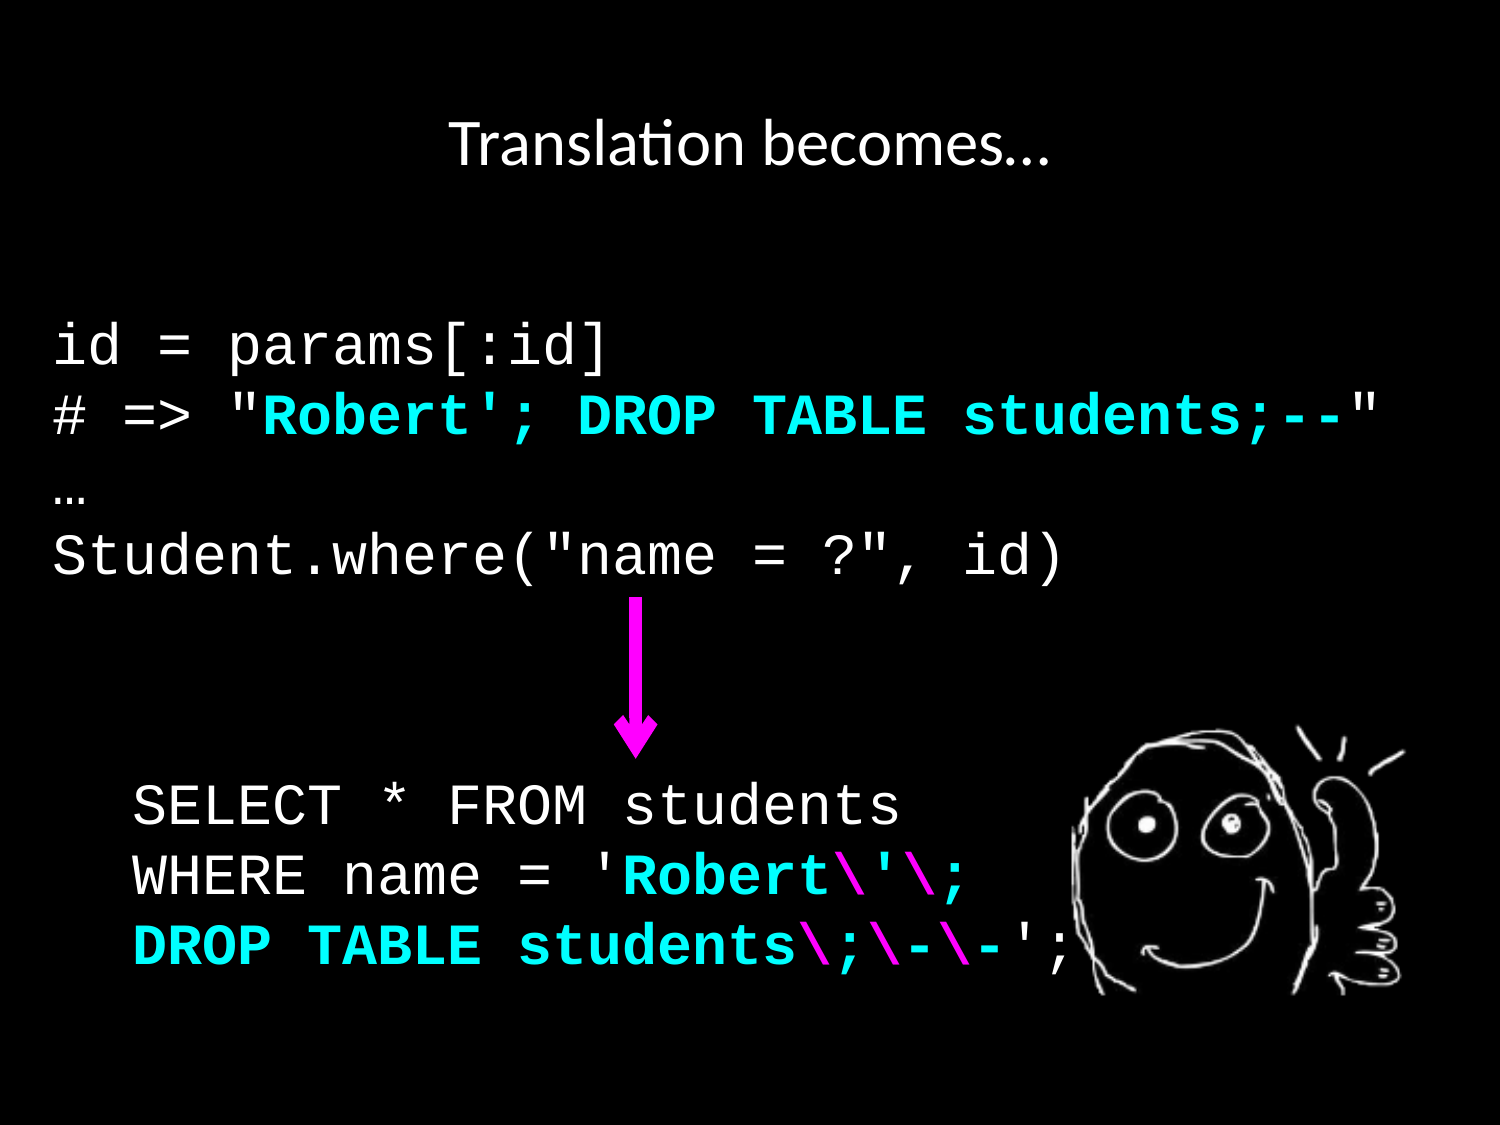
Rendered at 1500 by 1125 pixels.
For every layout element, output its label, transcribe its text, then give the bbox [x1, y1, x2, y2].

title Translation becomes… [75, 45, 1425, 233]
text_box id = params[:id] # => "Robert'; DROP TABLE students;--" … Student.where("name = ?", id) [38, 298, 1500, 594]
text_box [117, 596, 1424, 1001]
